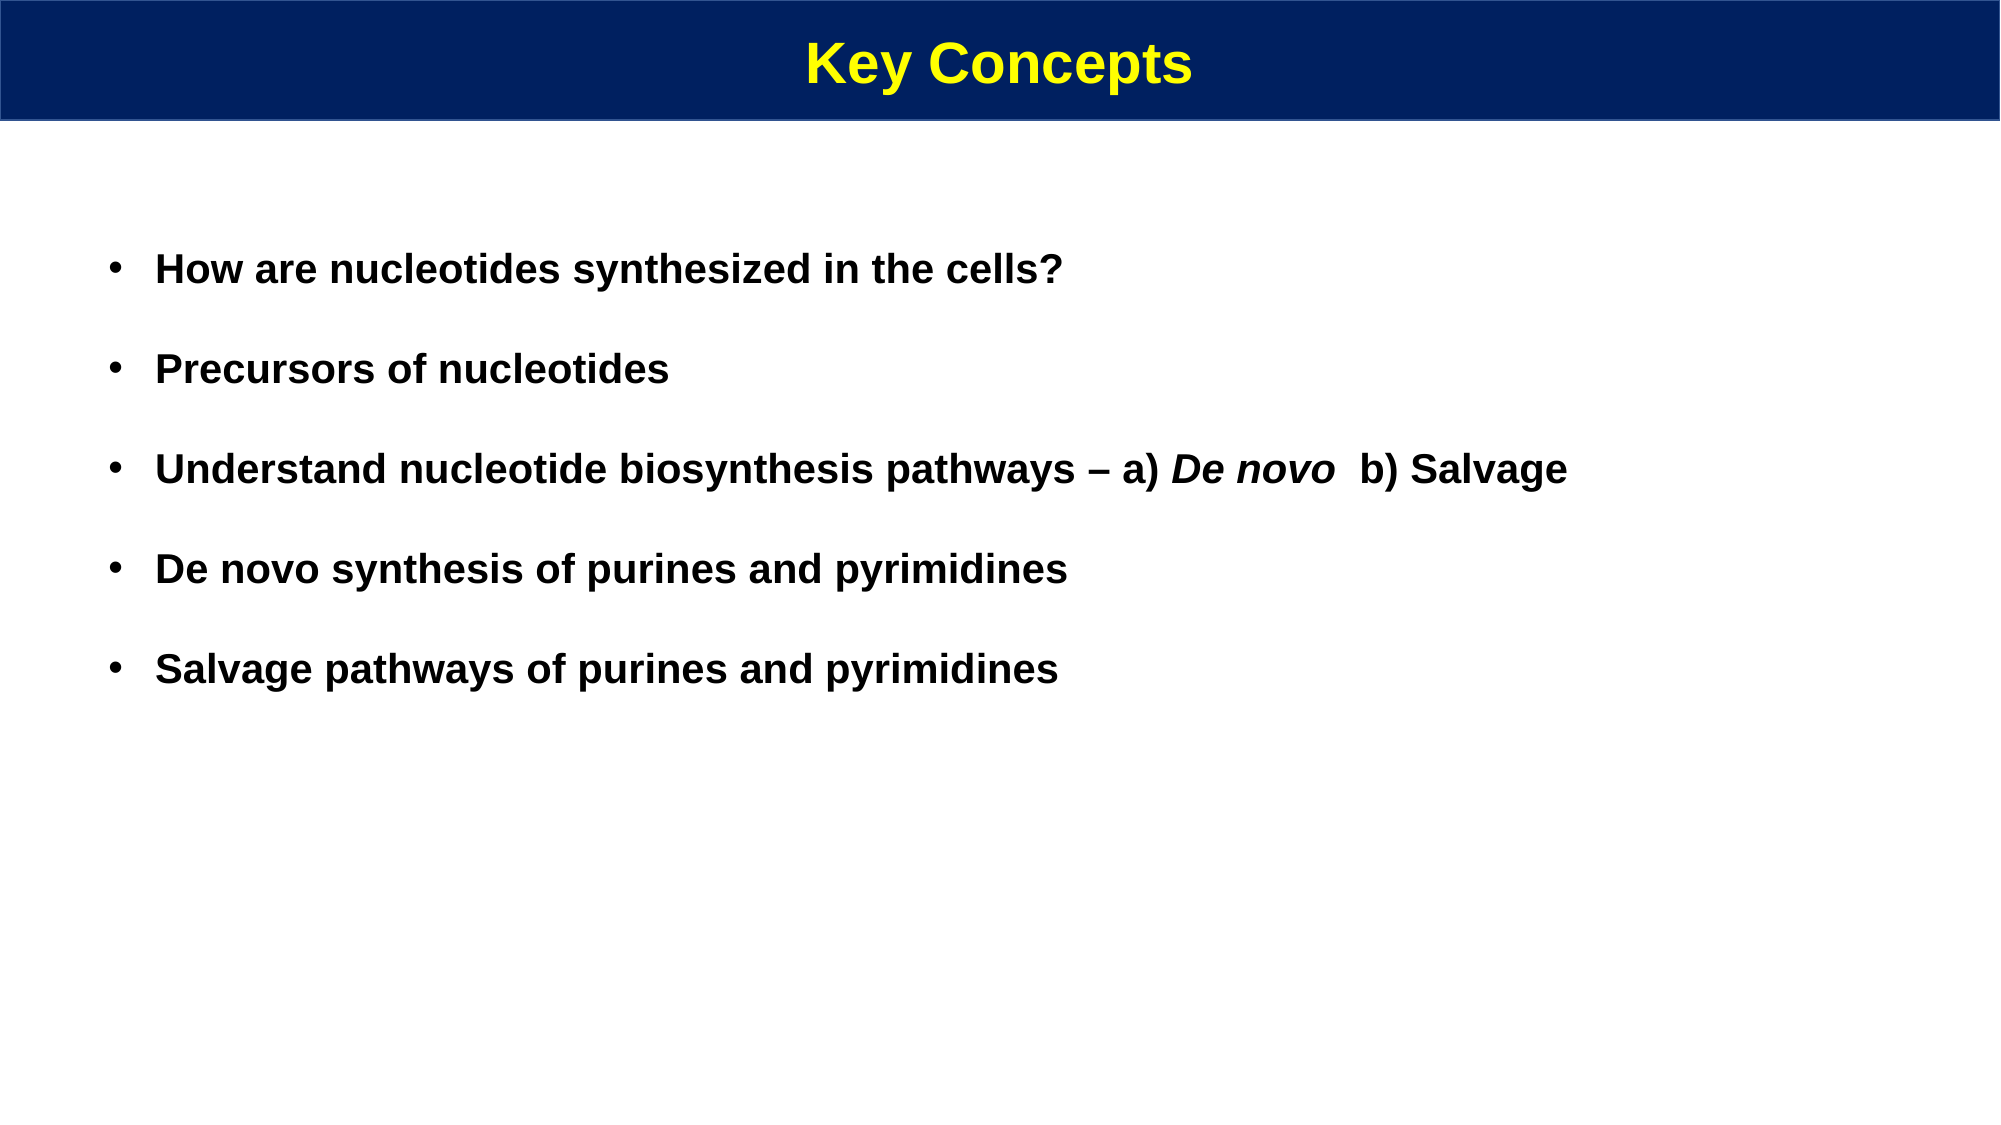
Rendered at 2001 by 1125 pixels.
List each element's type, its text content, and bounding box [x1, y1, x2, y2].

text_box Key Concepts [0, 0, 2000, 121]
text_box How are nucleotides synthesized in the cells? Precursors of nucleotides Understand nucleotide biosynthesis pathways – a) De novo b) Salvage De novo synthesis of purines and pyrimidines Salvage pathways of purines and pyrimidines [93, 184, 1838, 1070]
